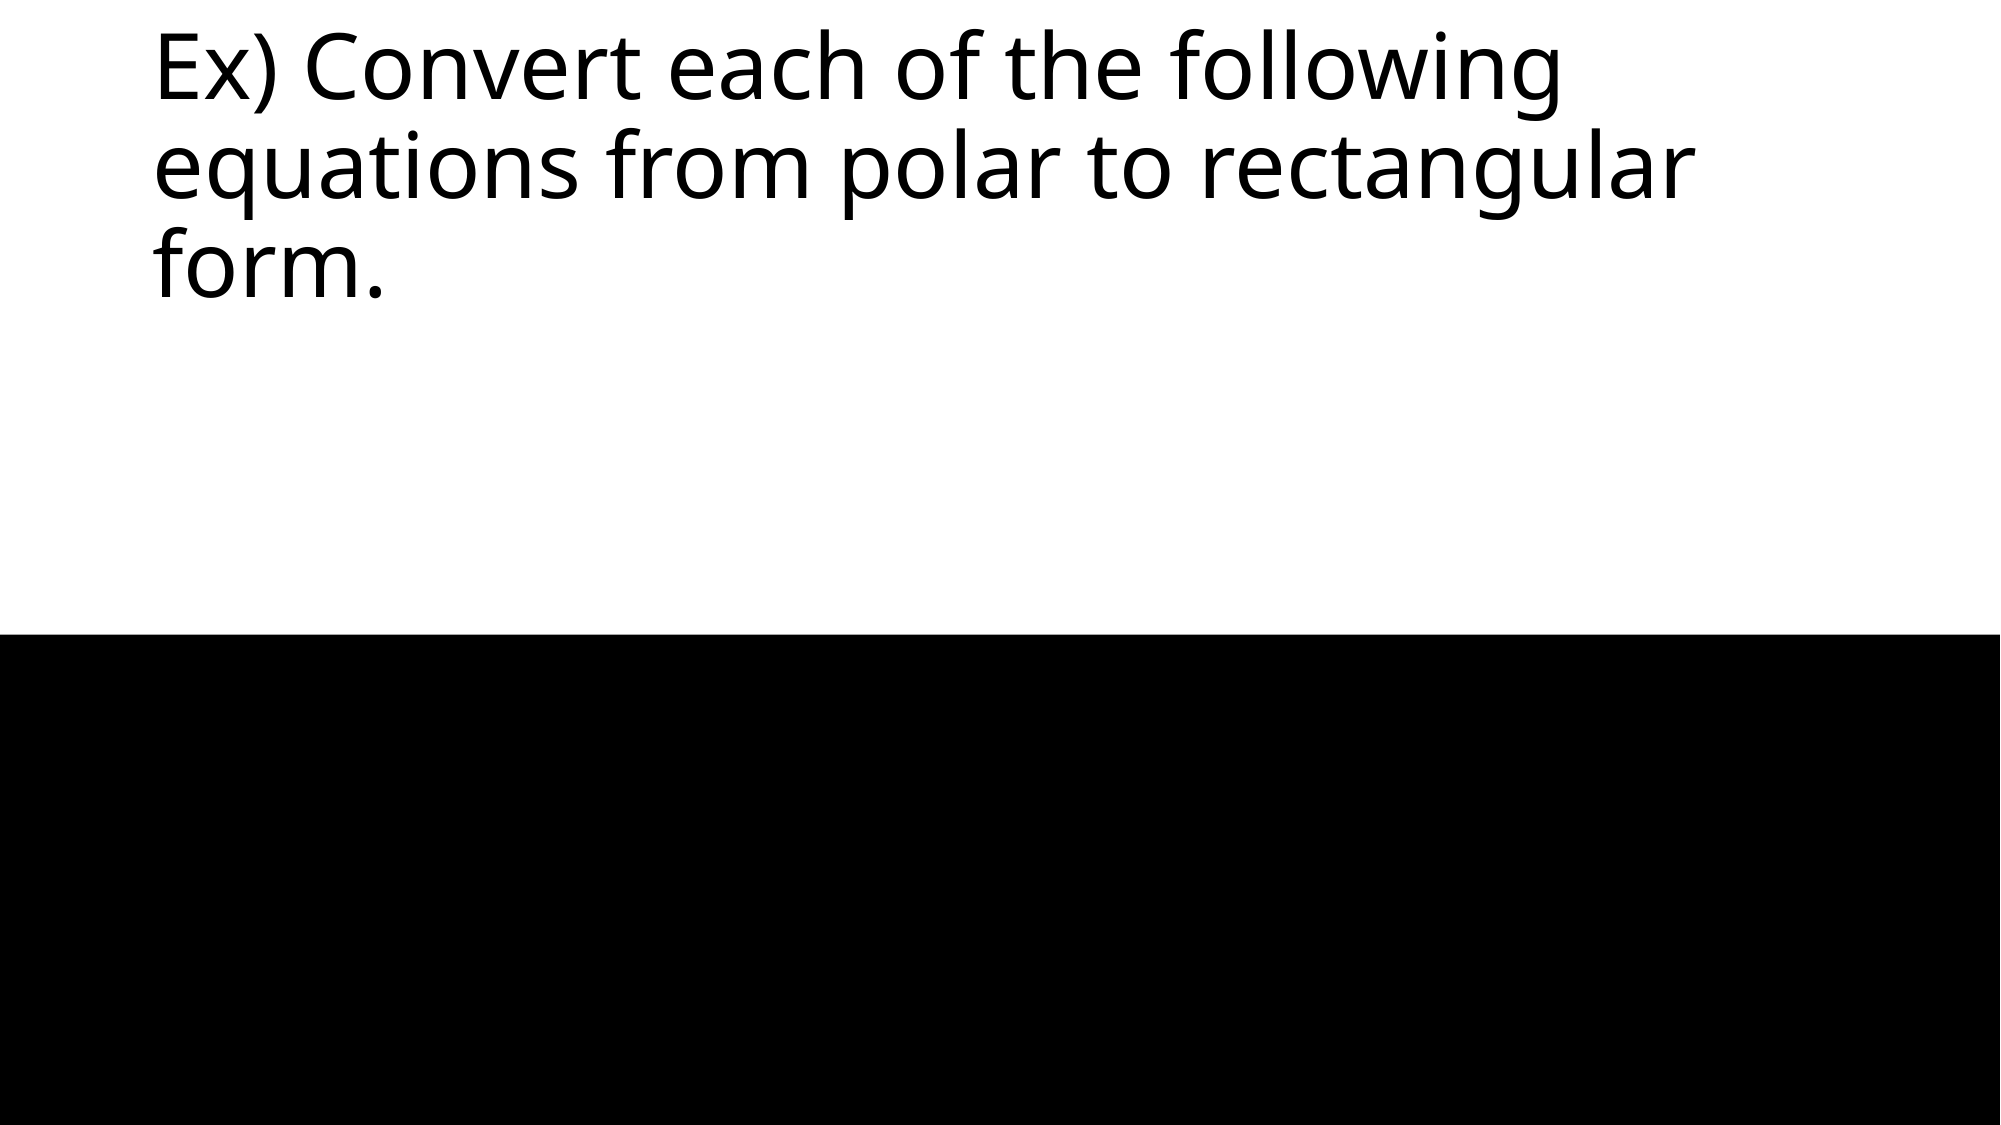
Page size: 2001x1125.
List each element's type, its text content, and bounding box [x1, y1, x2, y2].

title Ex) Convert each of the following equations from polar to rectangular form. [137, 59, 1863, 278]
text_box [0, 634, 2000, 1125]
